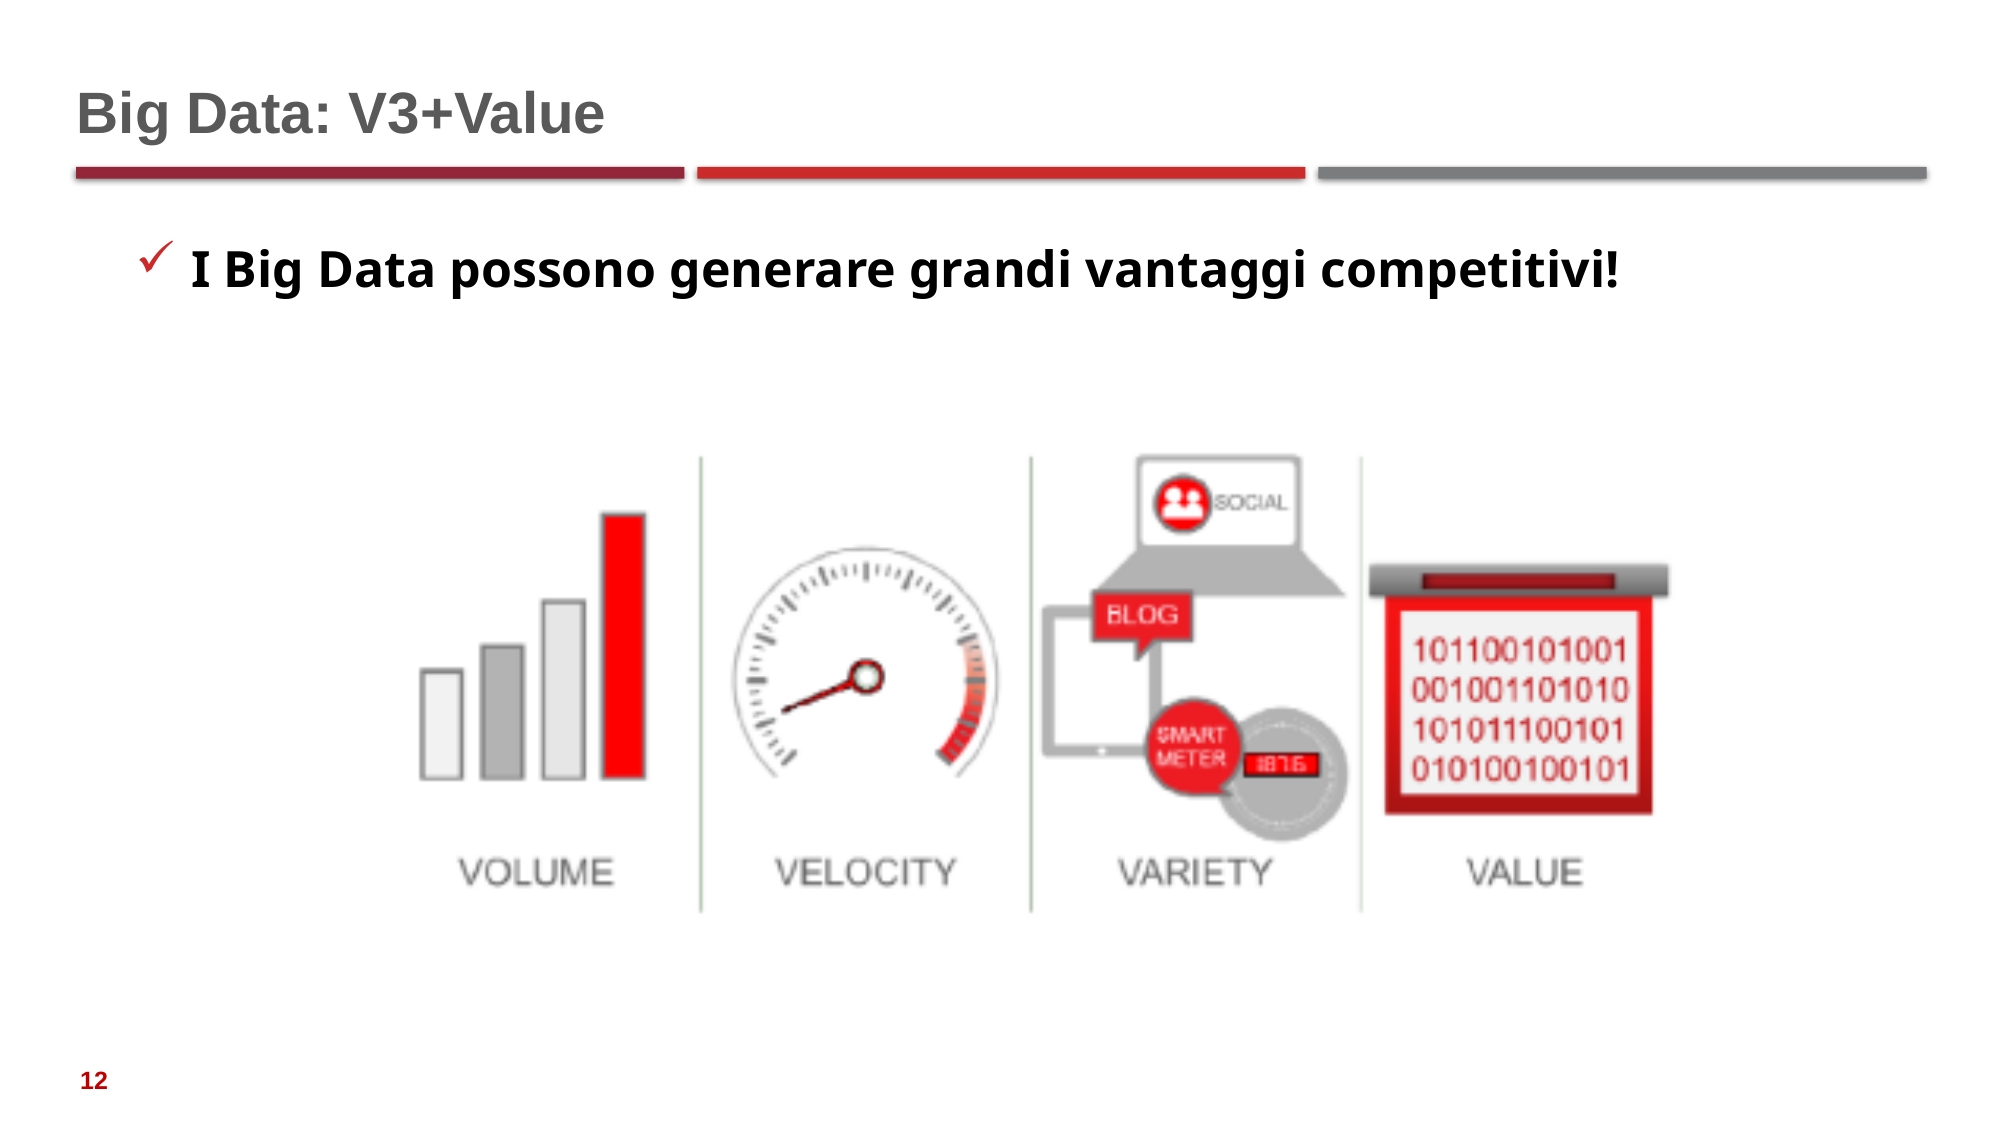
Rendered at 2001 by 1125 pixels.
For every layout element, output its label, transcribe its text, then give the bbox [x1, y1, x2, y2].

slide_number 12 [53, 1049, 136, 1110]
picture [345, 394, 1711, 959]
list I Big Data possono generare grandi vantaggi competitivi! [135, 237, 1926, 958]
title Big Data: V3+Value [76, 82, 1926, 146]
